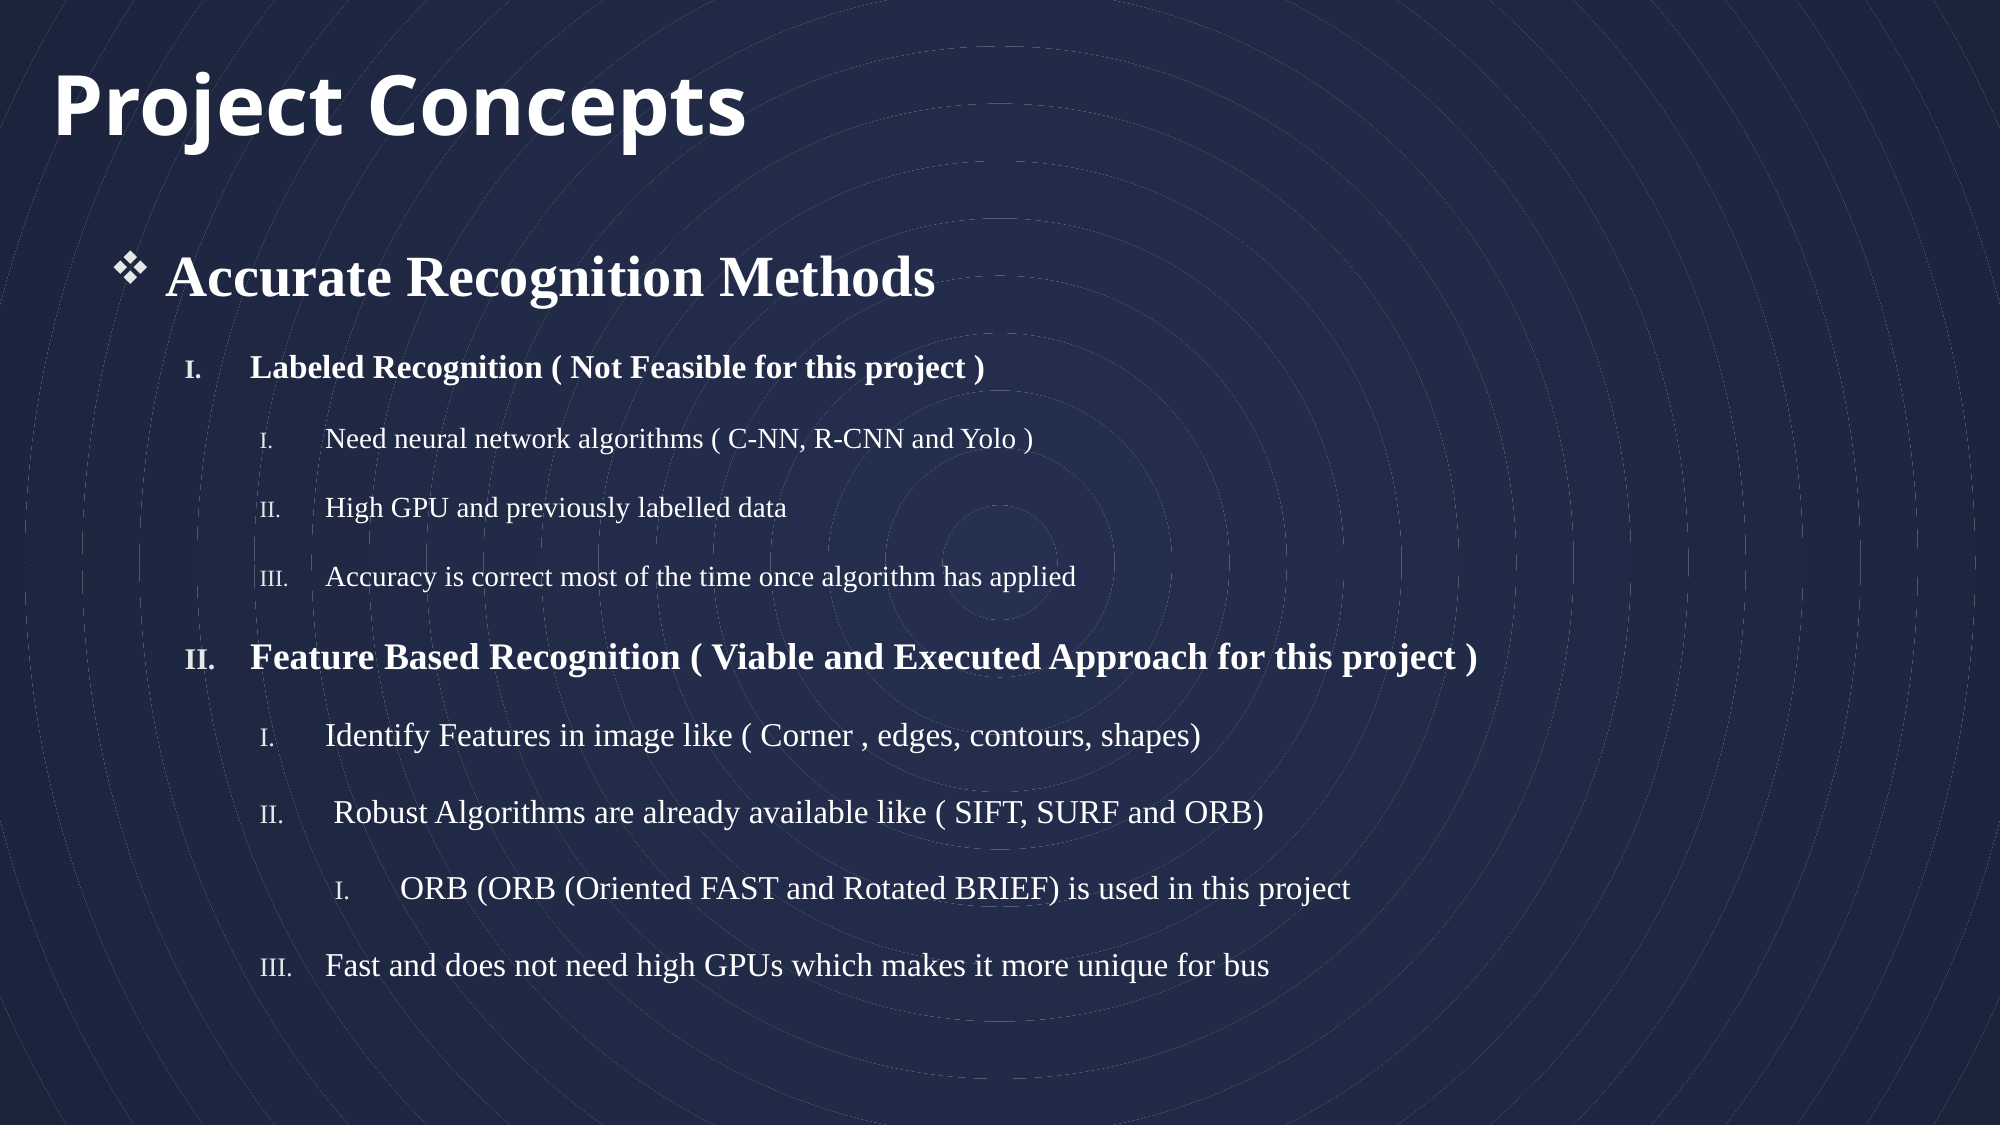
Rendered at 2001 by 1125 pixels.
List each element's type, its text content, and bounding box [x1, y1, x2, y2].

list Accurate Recognition Methods Labeled Recognition ( Not Feasible for this project ) Need neural network algorithms ( C-NN, R-CNN and Yolo ) High GPU and previously labelled data Accuracy is correct most of the time once algorithm has applied Feature Based Recognition ( Viable and Executed Approach for this project ) Identify Features in image like ( Corner , edges, contours, shapes) Robust Algorithms are already available like ( SIFT, SURF and ORB) ORB (ORB (Oriented FAST and Rotated BRIEF) is used in this project Fast and does not need high GPUs which makes it more unique for bus [19, 196, 1768, 1012]
title Project Concepts [0, 19, 800, 161]
